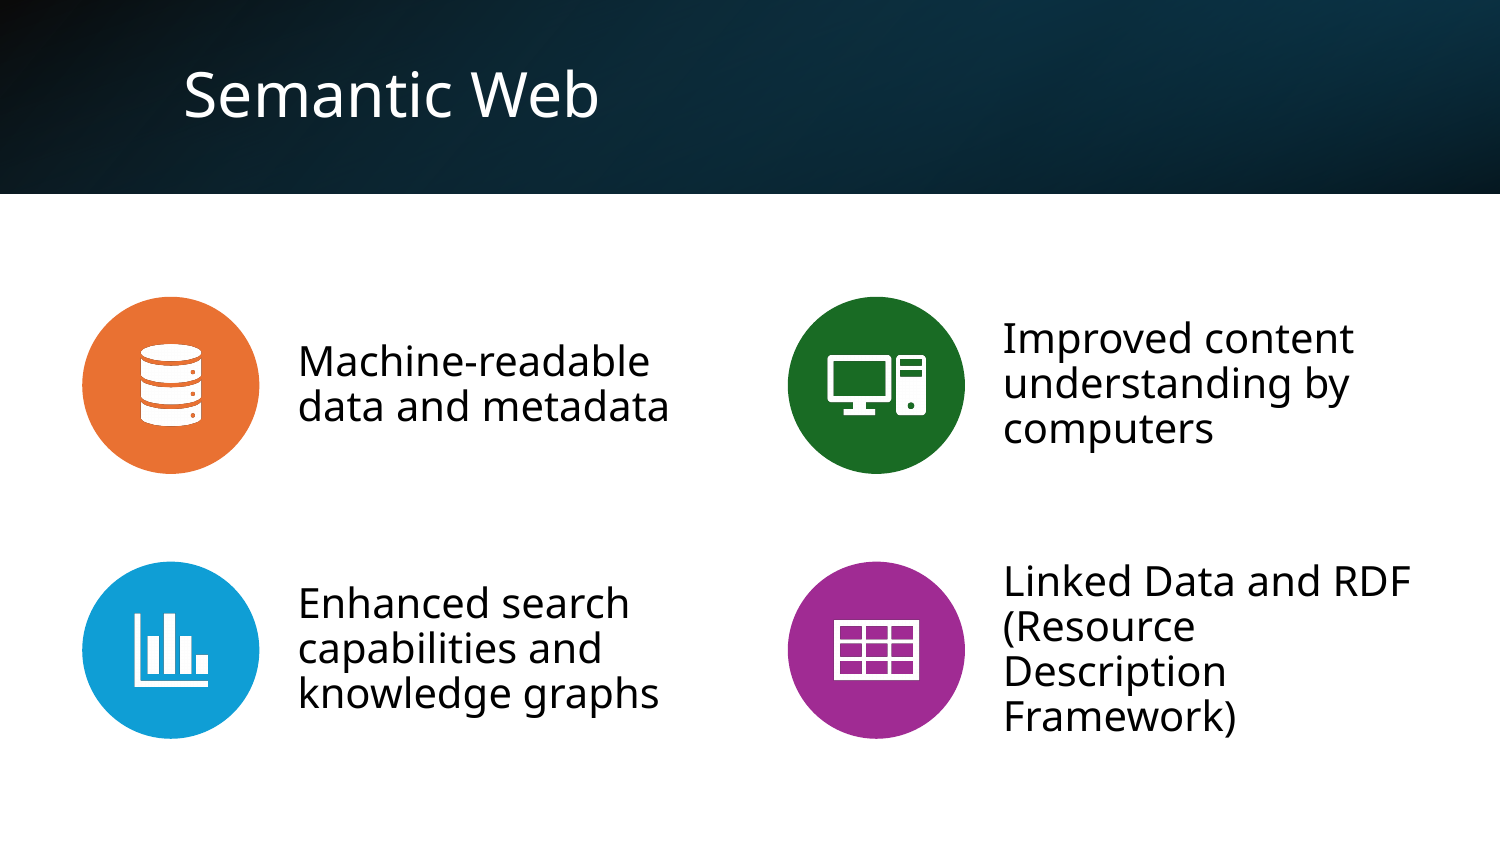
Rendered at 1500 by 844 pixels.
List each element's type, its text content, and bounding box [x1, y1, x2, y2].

text_box [0, 0, 1500, 195]
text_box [78, 259, 1425, 777]
text_box [0, 195, 1500, 844]
title Semantic Web [168, 42, 1405, 151]
